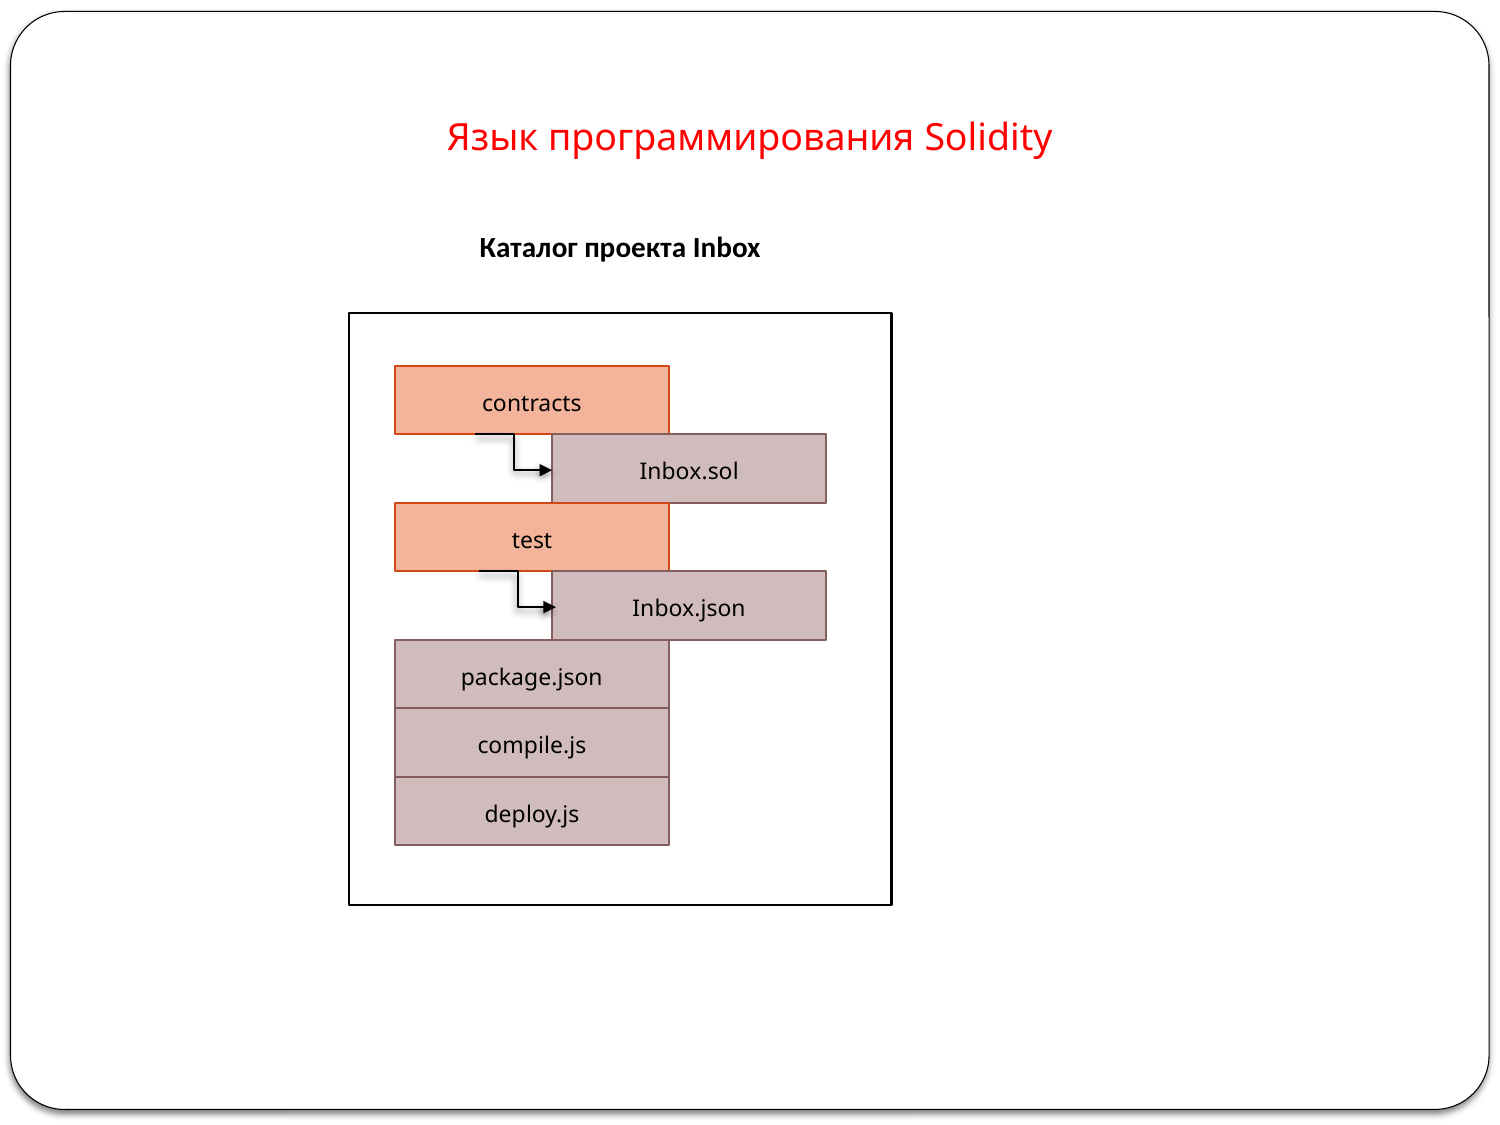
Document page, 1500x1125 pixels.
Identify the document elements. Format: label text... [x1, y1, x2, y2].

text_box Язык программирования Solidity [289, 105, 1211, 166]
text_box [348, 214, 892, 906]
